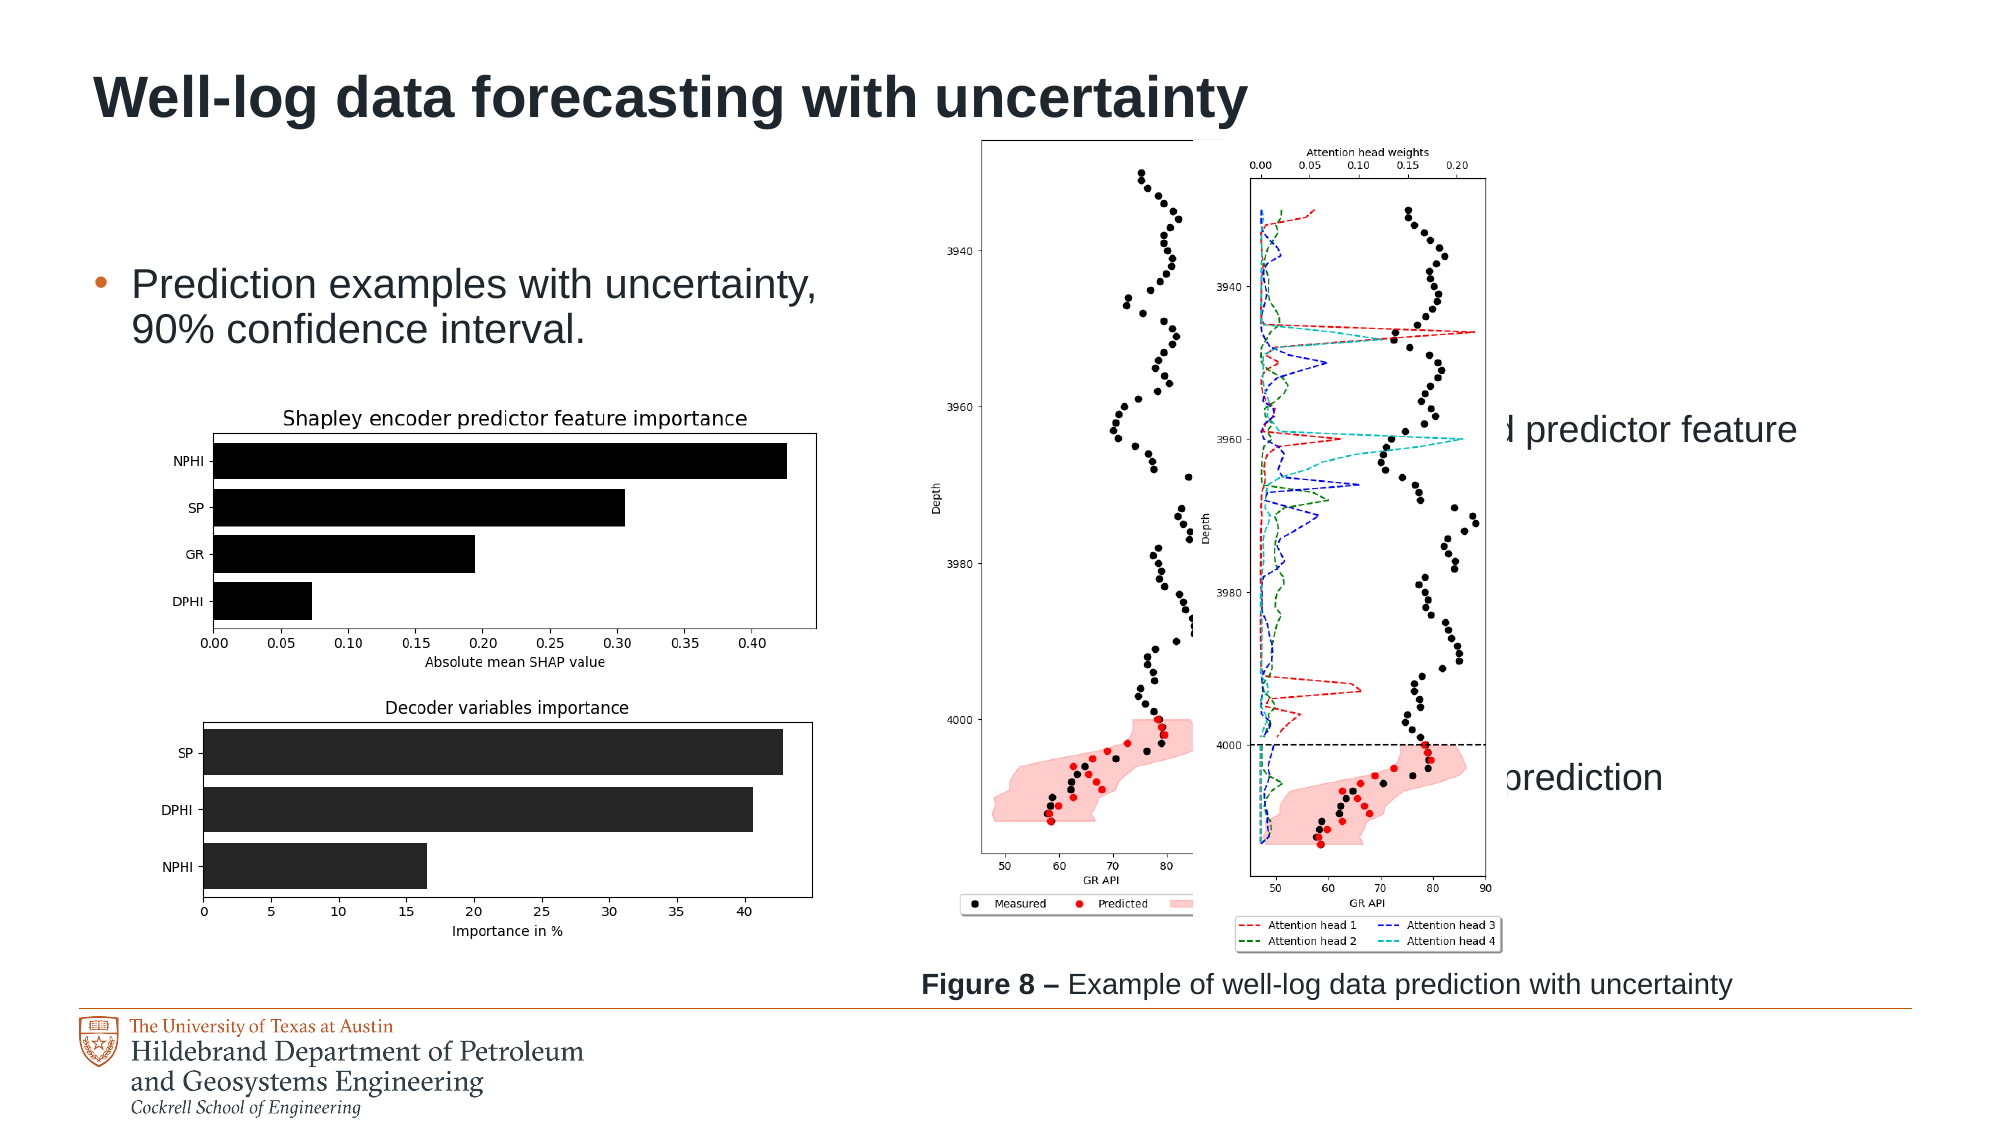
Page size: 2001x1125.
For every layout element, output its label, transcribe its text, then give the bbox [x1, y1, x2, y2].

text_box Well-log data forecasting with uncertainty [79, 59, 1912, 155]
picture [79, 1016, 584, 1118]
text_box Figure 8 – Example of well-log data prediction with uncertainty [739, 957, 1917, 1008]
picture [162, 400, 825, 679]
picture [151, 690, 821, 948]
text_box Encoded predictor feature [1507, 397, 1813, 458]
text_box Prediction examples with uncertainty, 90% confidence interval. [79, 254, 857, 803]
picture [923, 132, 1507, 959]
text_box Decoder prediction [1507, 745, 1679, 806]
